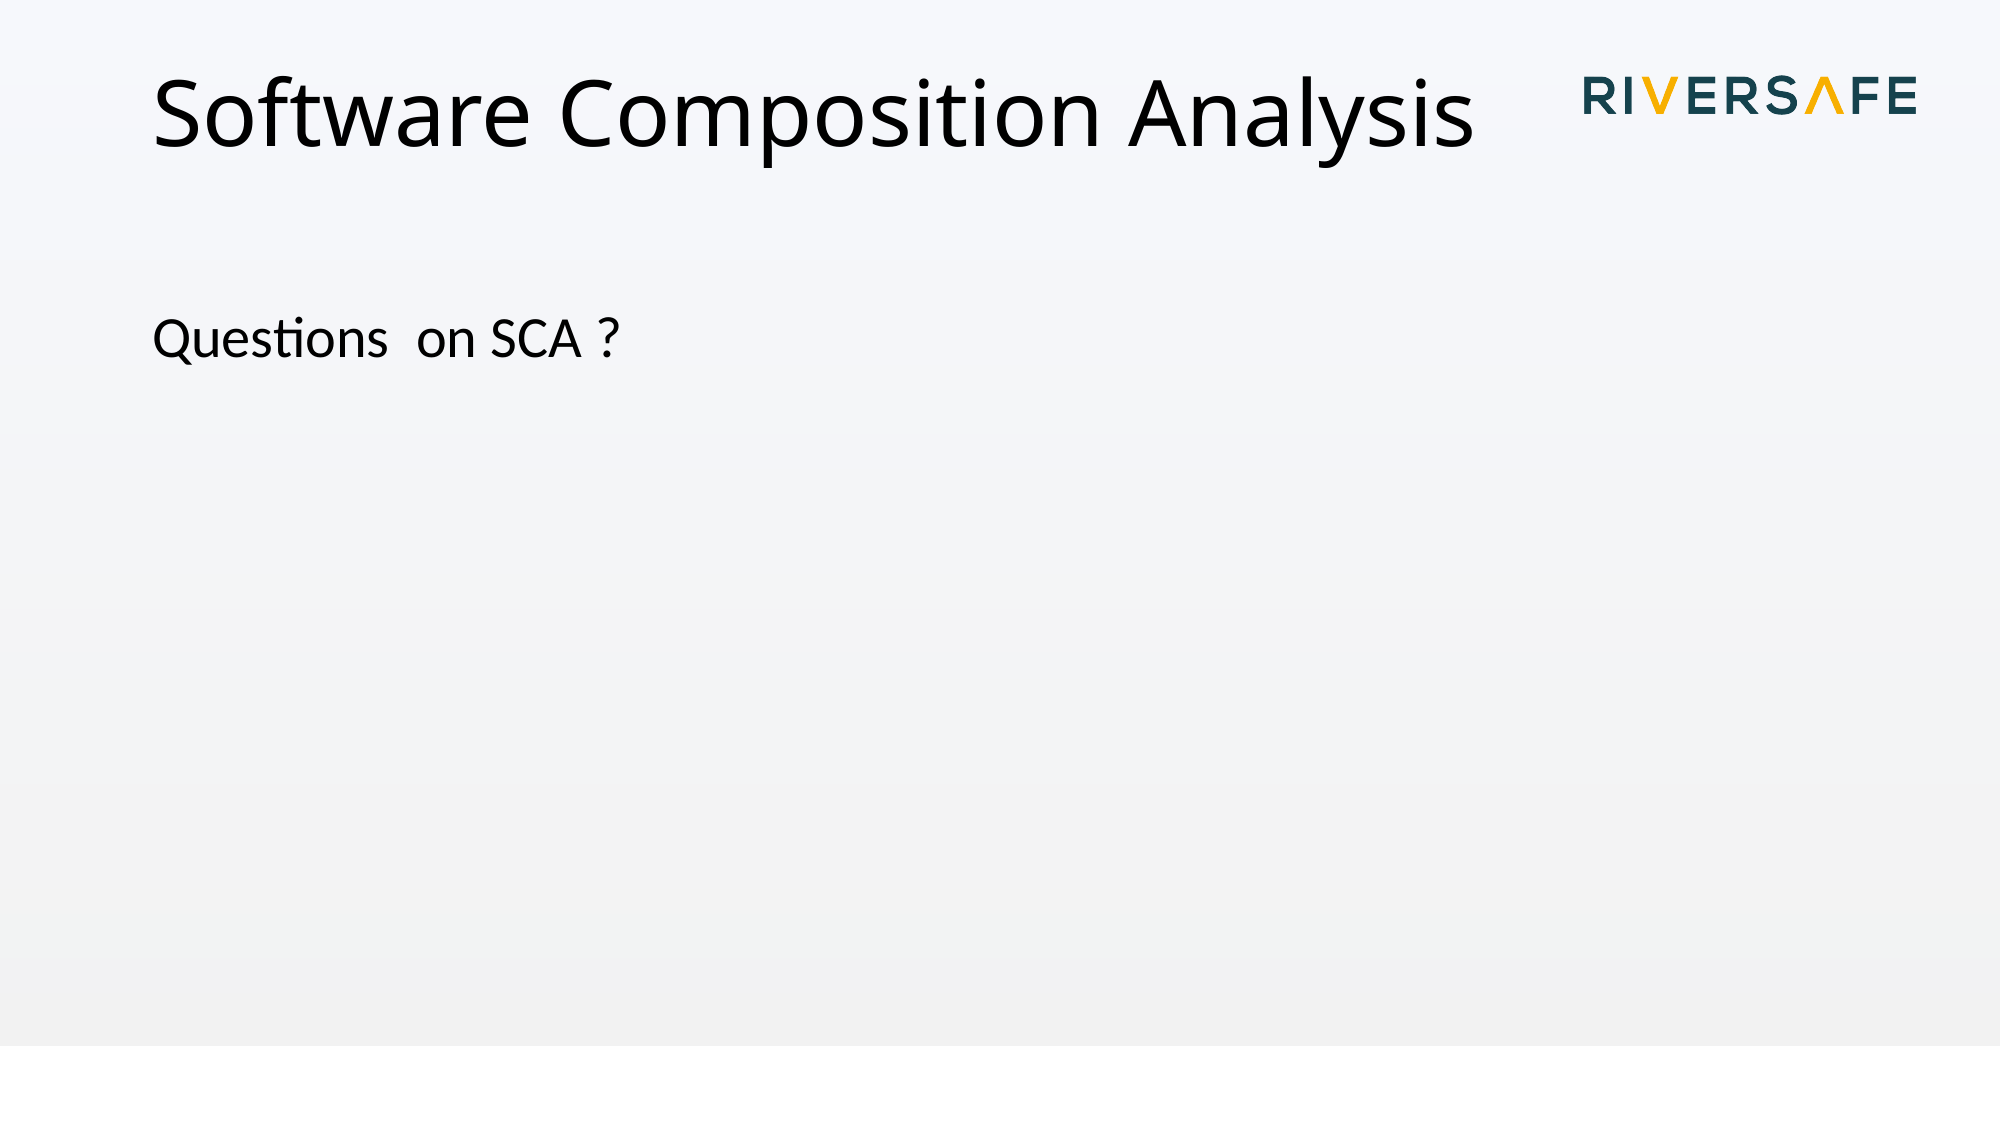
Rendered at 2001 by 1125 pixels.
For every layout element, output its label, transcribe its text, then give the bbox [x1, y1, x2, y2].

text_box Questions on SCA ? [137, 299, 1664, 1014]
title Software Composition Analysis [137, 59, 1863, 278]
picture [1863, 75, 1916, 115]
